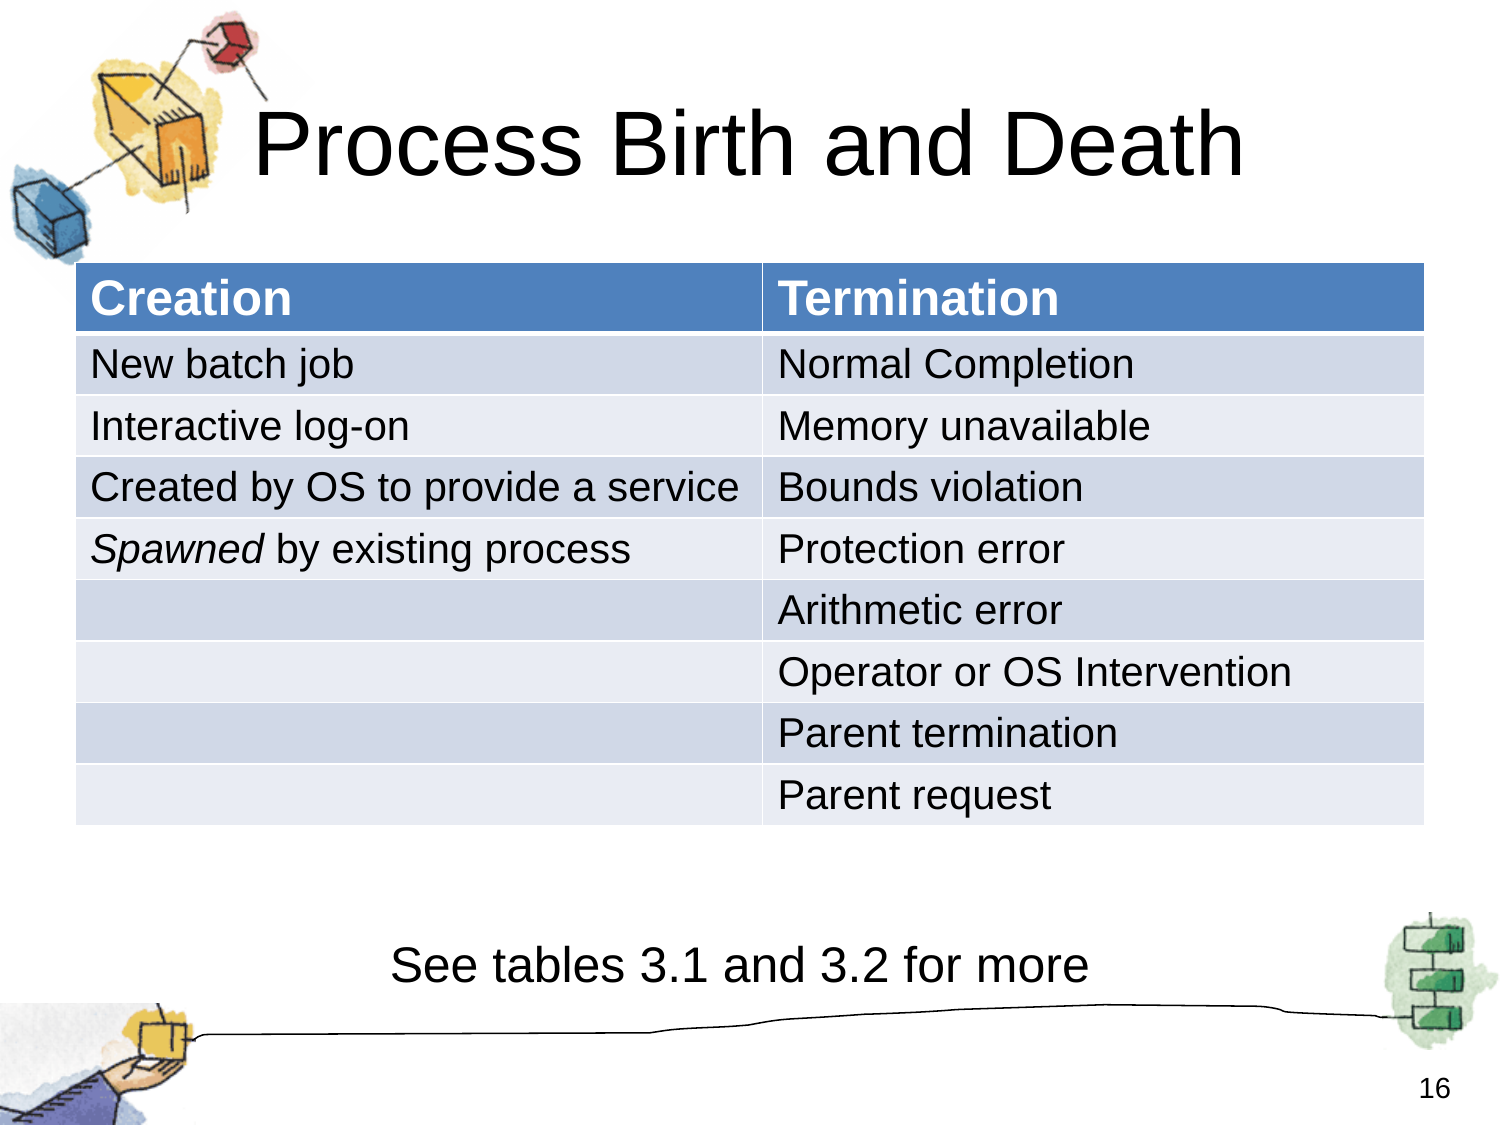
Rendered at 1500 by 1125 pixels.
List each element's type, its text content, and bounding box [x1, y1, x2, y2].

table_cell Created by OS to provide a service [76, 457, 762, 517]
picture [1382, 912, 1500, 1050]
table_cell Memory unavailable [763, 396, 1424, 455]
text_box See tables 3.1 and 3.2 for more [375, 924, 1123, 1000]
table_cell [76, 642, 762, 702]
table_cell Parent request [763, 765, 1424, 825]
table_cell Bounds violation [763, 457, 1424, 517]
table_cell [76, 765, 762, 825]
table_cell Parent termination [763, 703, 1424, 763]
table_cell Interactive log-on [76, 396, 762, 455]
title Process Birth and Death [74, 44, 1426, 233]
table_cell [76, 580, 762, 640]
table_cell Protection error [763, 519, 1424, 579]
table_header Termination [763, 263, 1424, 331]
picture [114, 0, 274, 44]
table_cell Spawned by existing process [76, 519, 762, 579]
table_cell [76, 703, 762, 763]
picture [0, 1003, 196, 1125]
table_cell Arithmetic error [763, 580, 1424, 640]
table_cell Normal Completion [763, 336, 1424, 394]
table_cell New batch job [76, 336, 762, 394]
table_cell Operator or OS Intervention [763, 642, 1424, 702]
picture [0, 85, 167, 305]
table_header Creation [76, 263, 762, 331]
